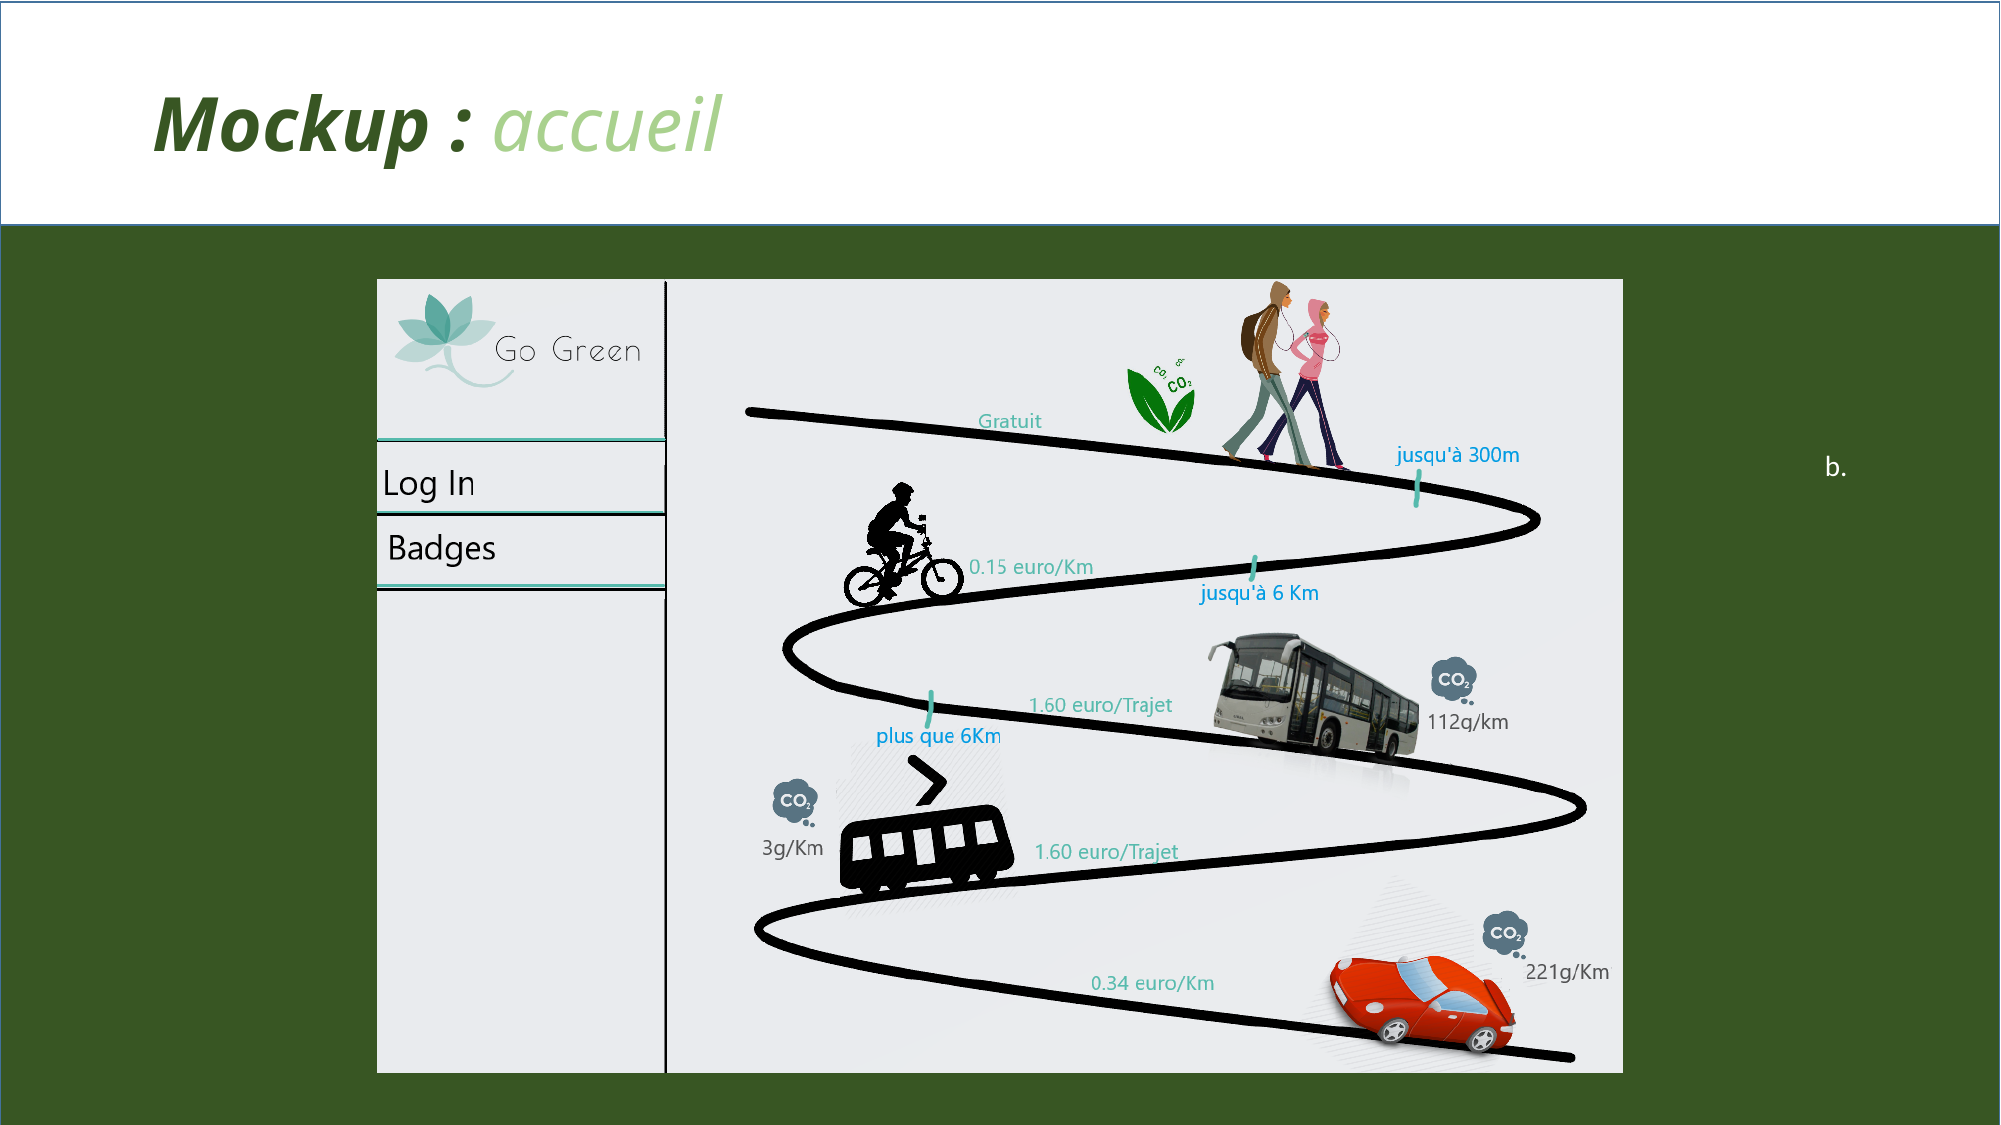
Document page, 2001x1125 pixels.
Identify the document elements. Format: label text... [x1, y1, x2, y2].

text_box [0, 1, 2000, 1125]
text_box Mockup : accueil [137, 41, 1863, 176]
text_box b. [1810, 439, 1863, 490]
picture [377, 279, 1623, 1074]
